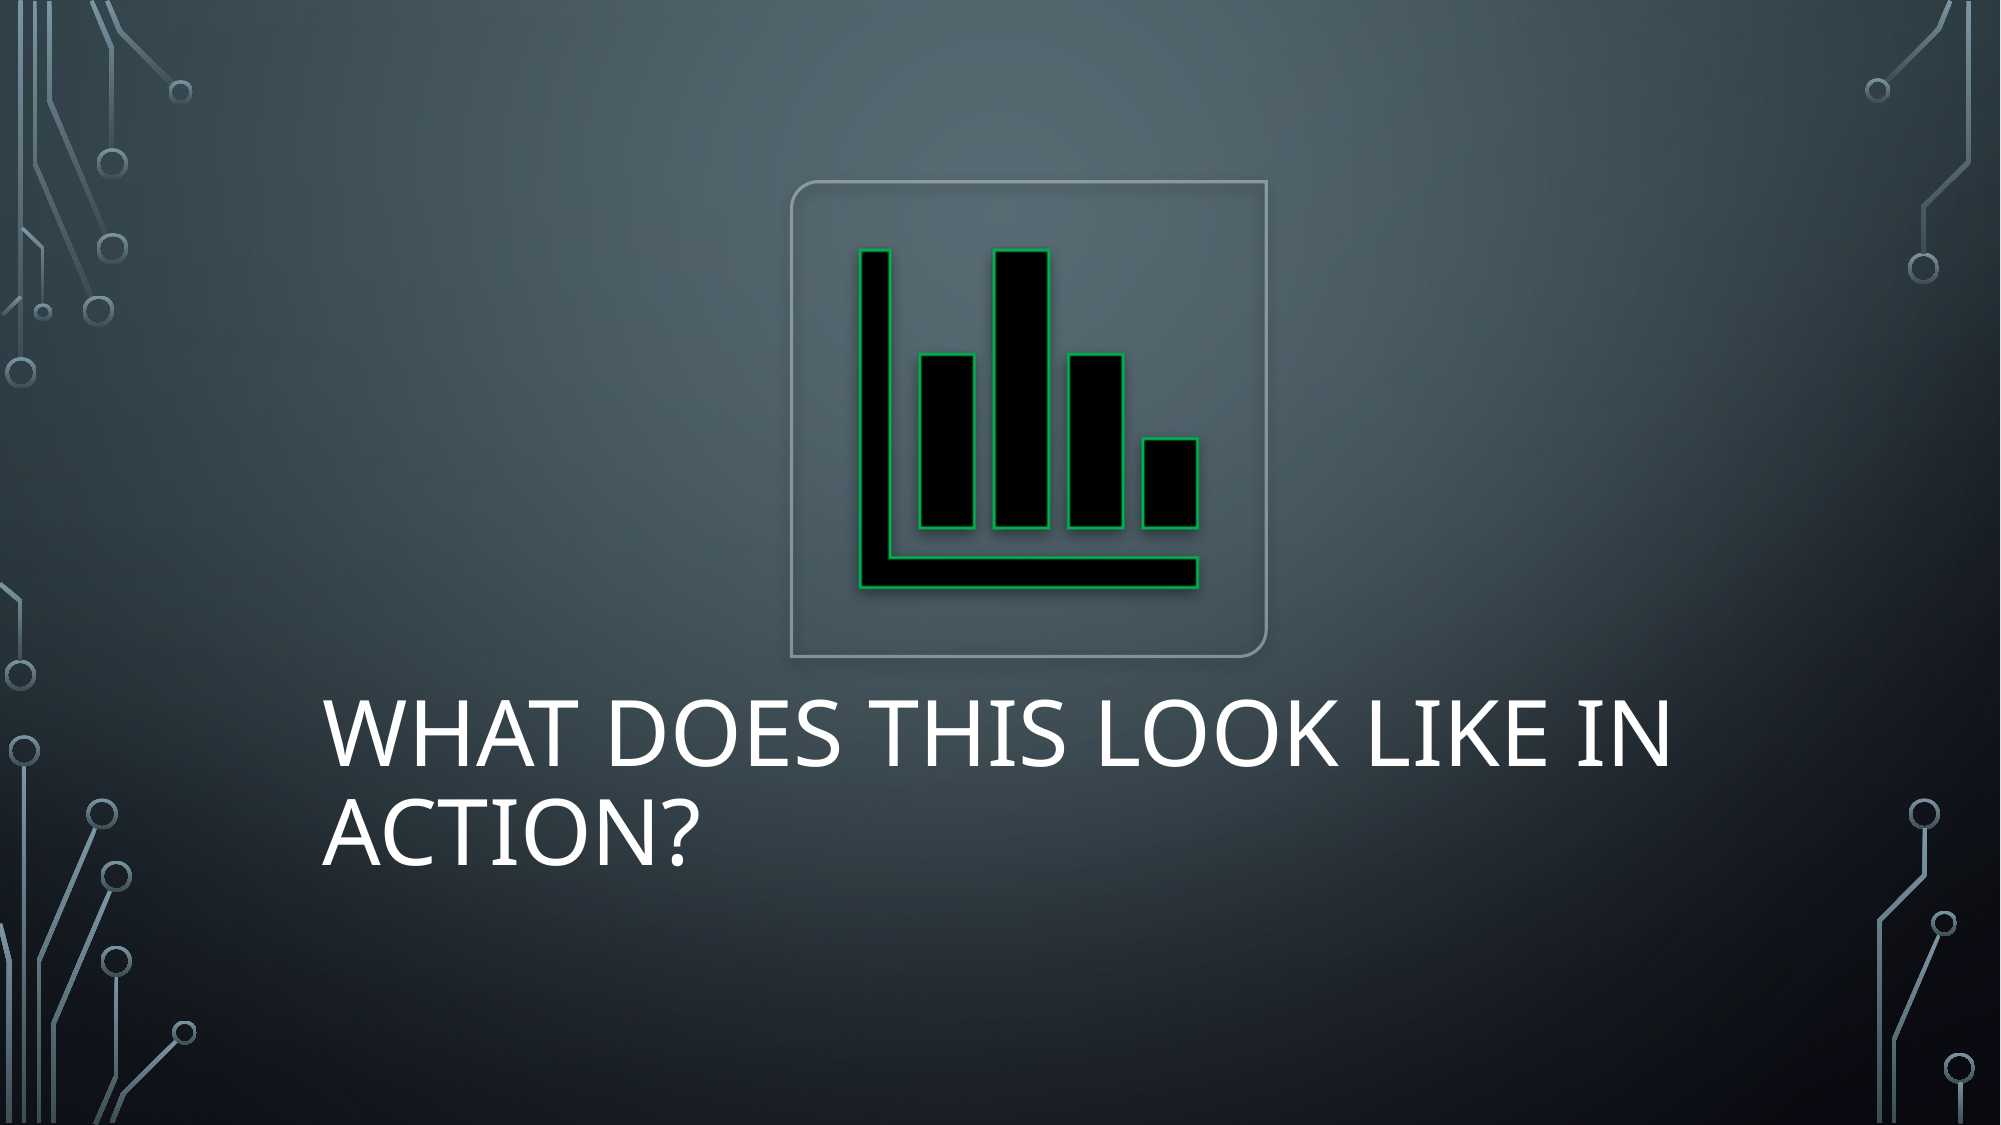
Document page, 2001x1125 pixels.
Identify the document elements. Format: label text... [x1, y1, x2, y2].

title What does this look like in action? [307, 679, 1750, 893]
picture [791, 181, 1267, 657]
